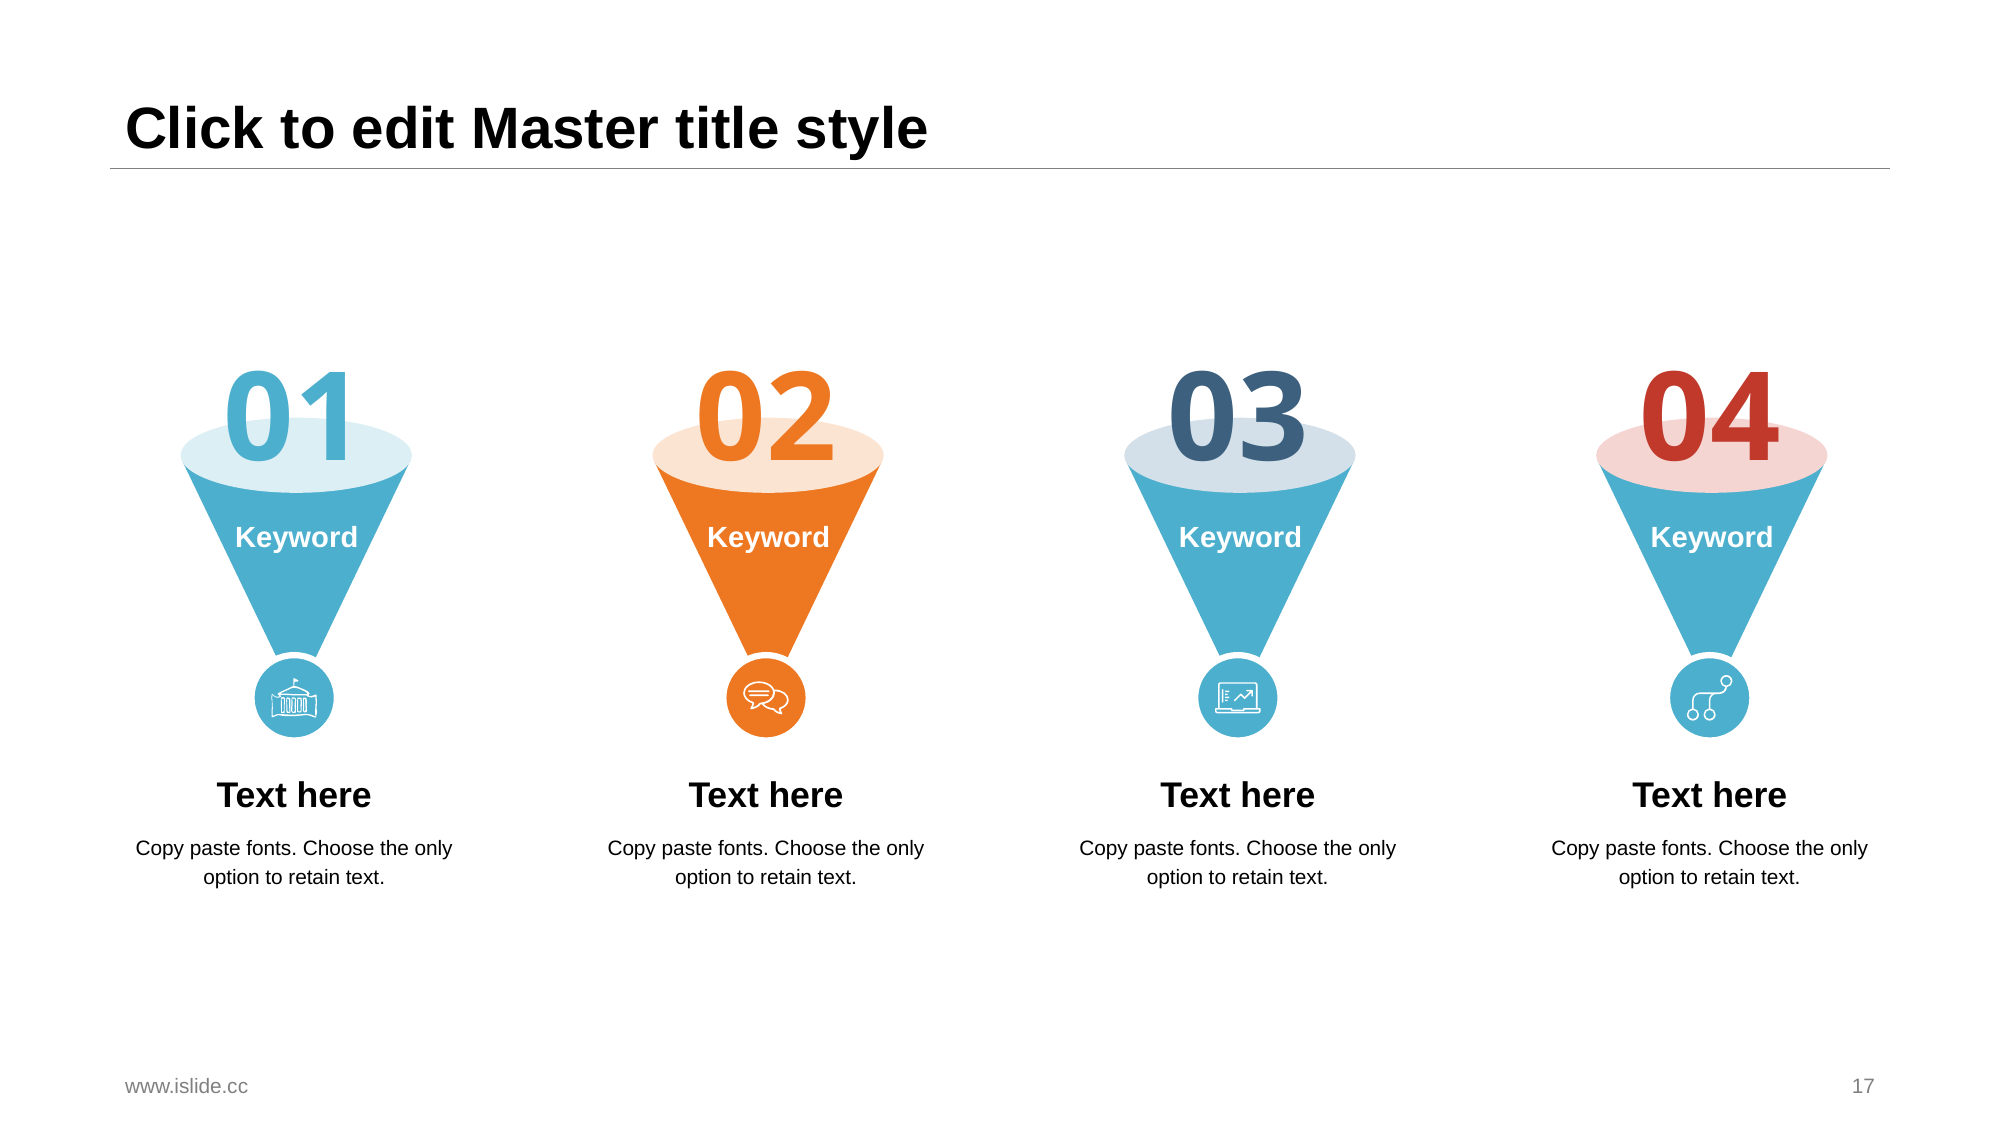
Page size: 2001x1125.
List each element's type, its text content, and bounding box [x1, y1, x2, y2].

slide_number 17 [1412, 1068, 1890, 1103]
title Click to edit Master title style [109, 0, 1890, 169]
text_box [114, 329, 1890, 914]
footer www.islide.cc [109, 1068, 790, 1103]
